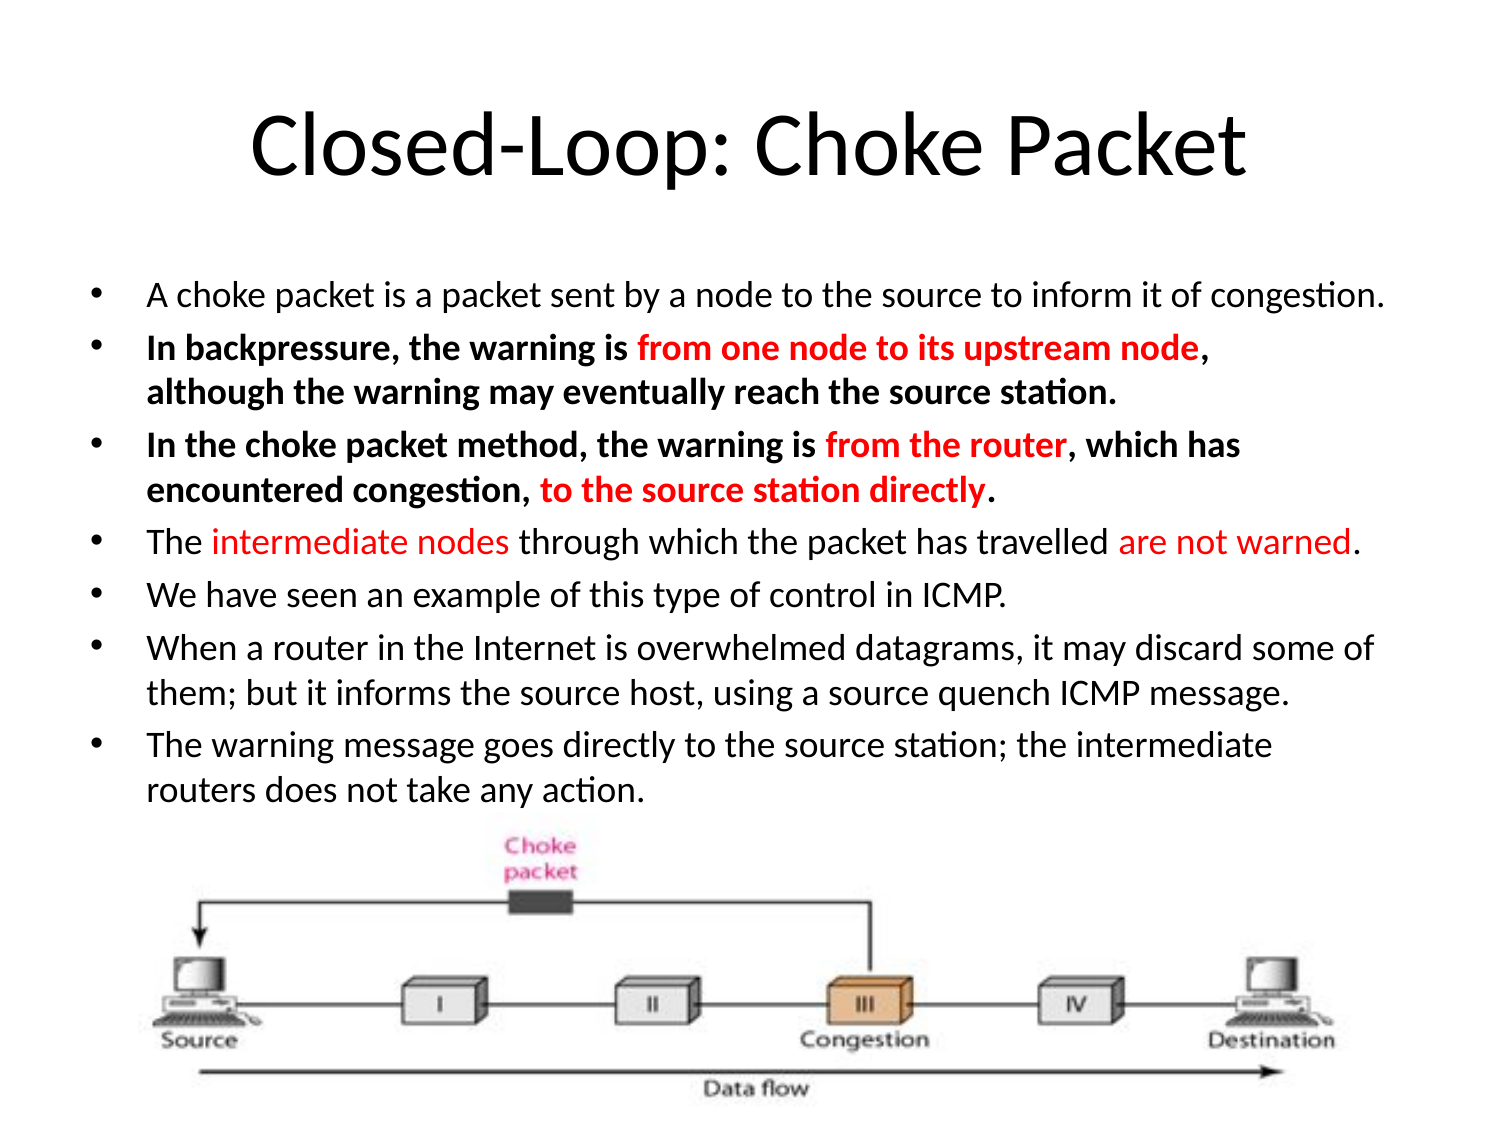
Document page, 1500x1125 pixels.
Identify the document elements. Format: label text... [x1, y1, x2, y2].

picture [137, 812, 1388, 1125]
list A choke packet is a packet sent by a node to the source to inform it of congestion. In backpressure, the warning is from one node to its upstream node, although the warning may eventually reach the source station. In the choke packet method, the warning is from the router, which has encountered congestion, to the source station directly. The intermediate nodes through which the packet has travelled are not warned. We have seen an example of this type of control in ICMP. When a router in the Internet is overwhelmed datagrams, it may discard some of them; but it informs the source host, using a source quench ICMP message. The warning message goes directly to the source station; the intermediate routers does not take any action. [75, 262, 1425, 838]
title Closed-Loop: Choke Packet [75, 45, 1425, 233]
